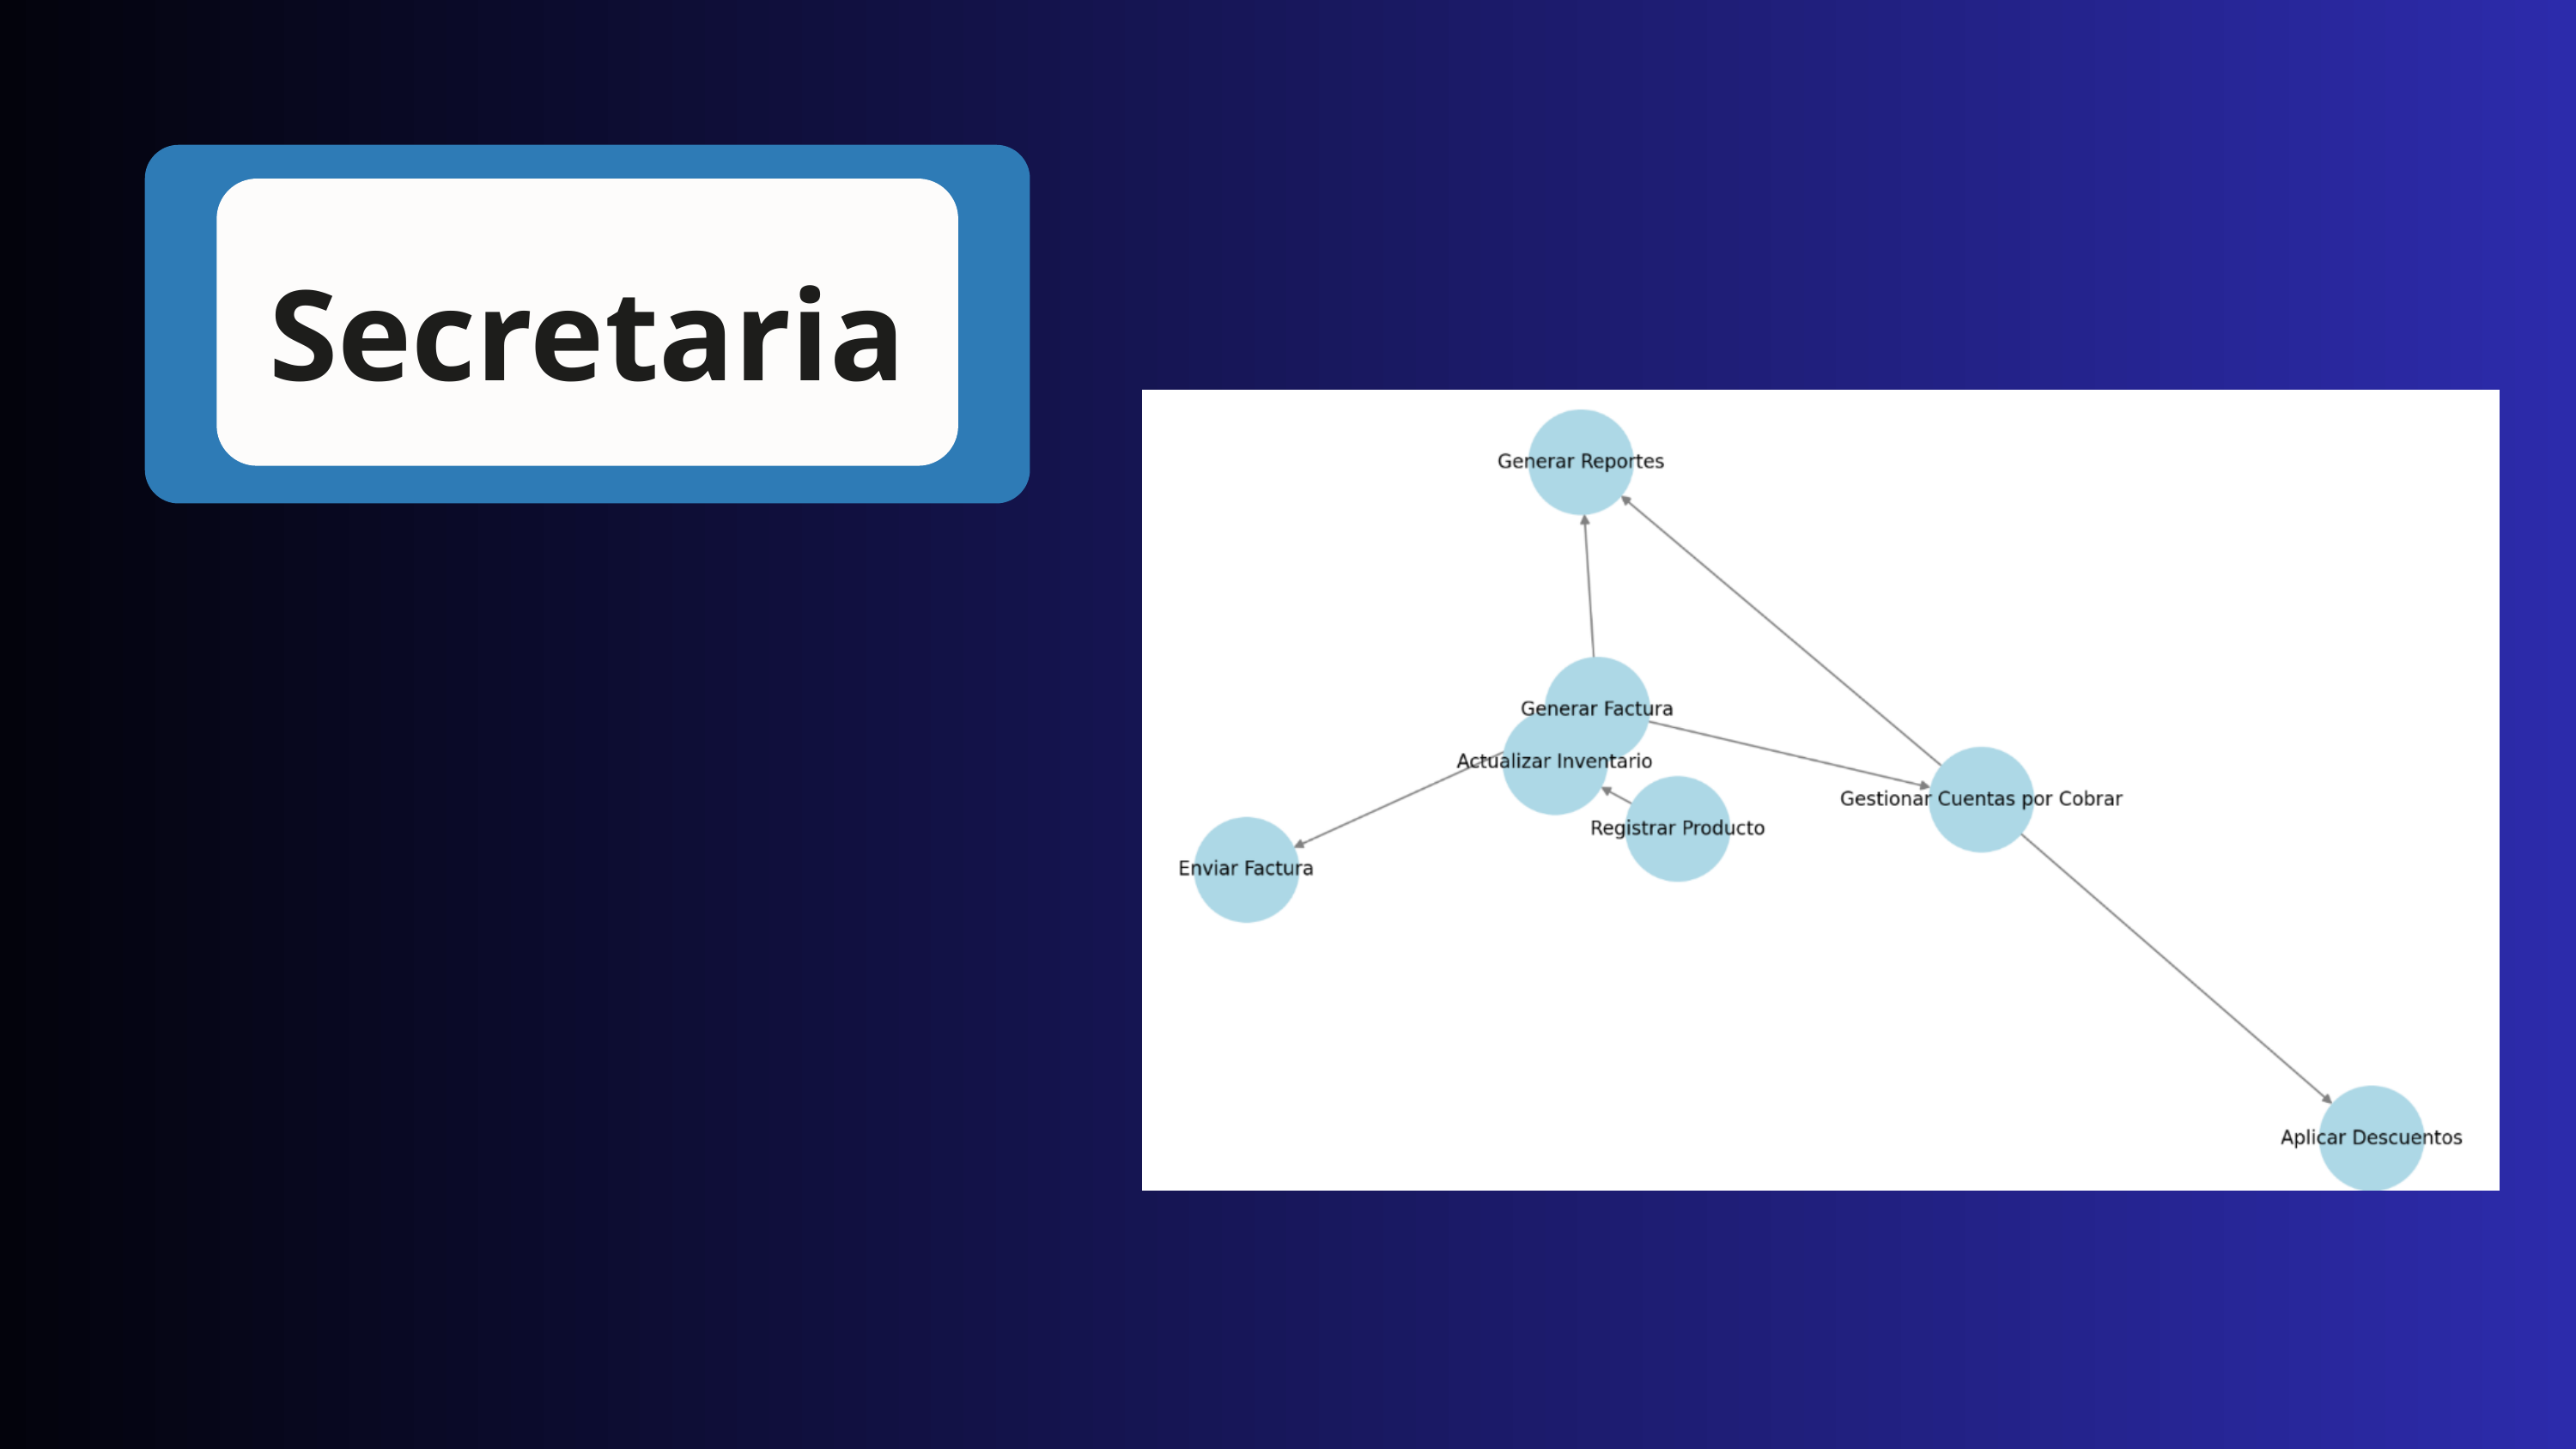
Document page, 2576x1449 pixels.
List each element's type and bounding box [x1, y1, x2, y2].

text_box [0, 0, 2576, 1449]
text_box [144, 144, 1030, 504]
text_box [216, 178, 959, 466]
